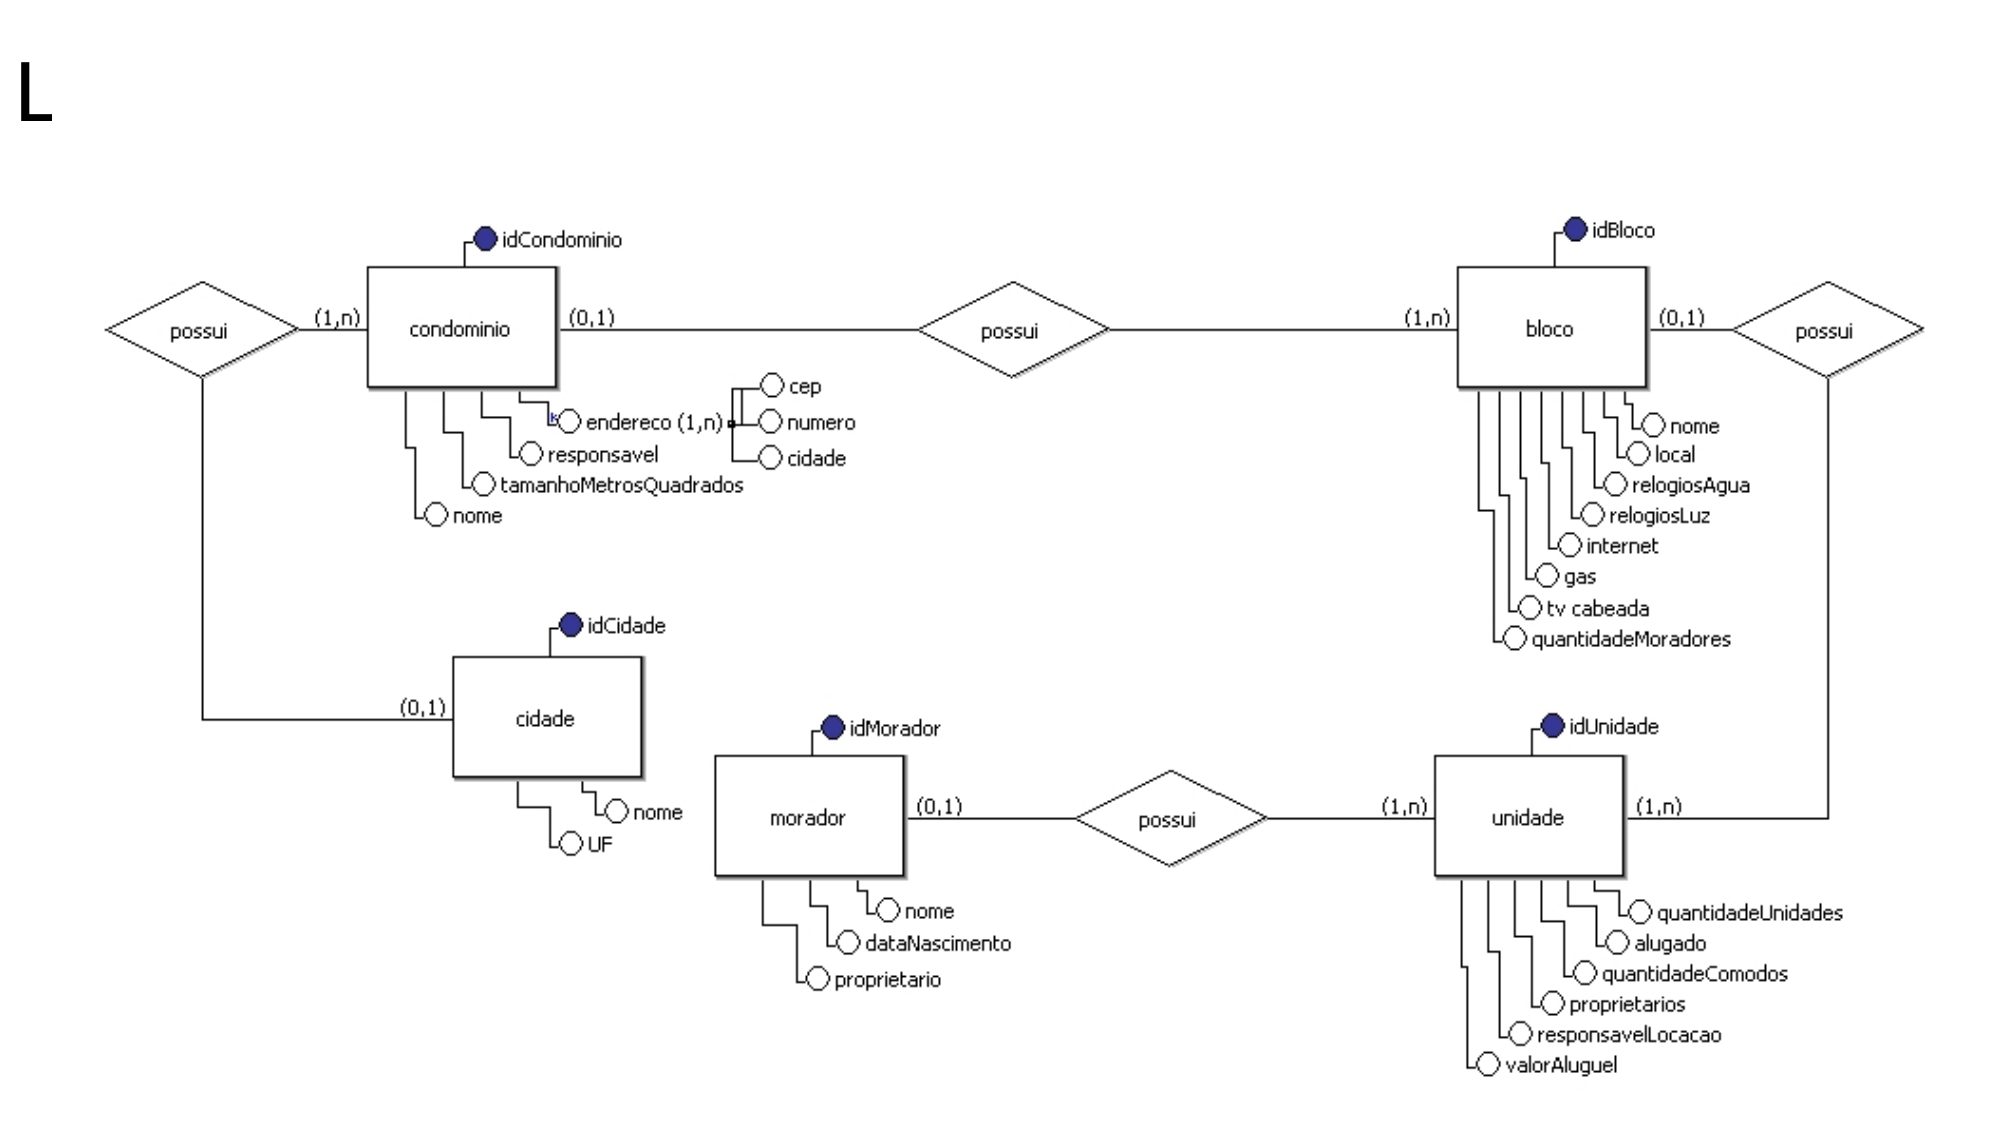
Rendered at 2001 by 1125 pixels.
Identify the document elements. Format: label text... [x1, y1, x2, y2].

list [98, 86, 1935, 1092]
title L [0, 0, 1725, 201]
